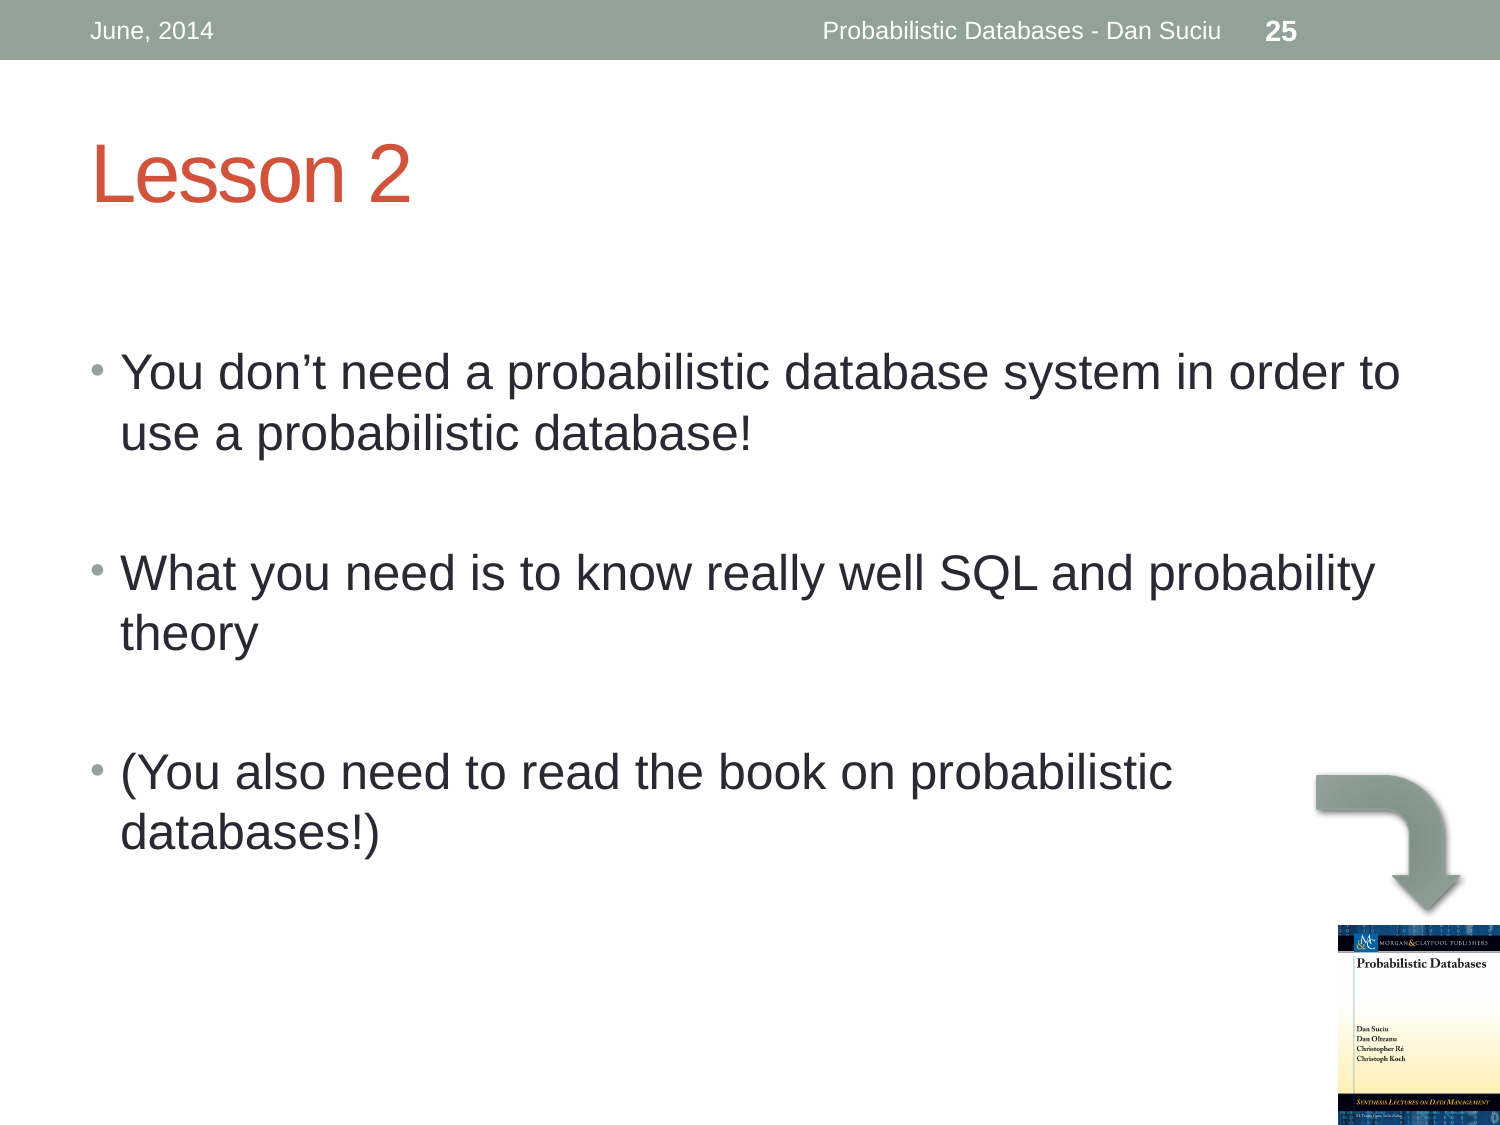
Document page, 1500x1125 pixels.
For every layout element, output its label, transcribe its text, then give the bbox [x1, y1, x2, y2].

title Lesson 2 [75, 87, 1425, 250]
footer Probabilistic Databases - Dan Suciu [562, 3, 1238, 57]
slide_number 25 [1250, 3, 1425, 57]
text_box [1316, 775, 1461, 910]
picture [1338, 925, 1500, 1125]
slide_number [75, 3, 550, 57]
list You don’t need a probabilistic database system in order to use a probabilistic database! What you need is to know really well SQL and probability theory (You also need to read the book on probabilistic databases!) [75, 262, 1425, 1063]
